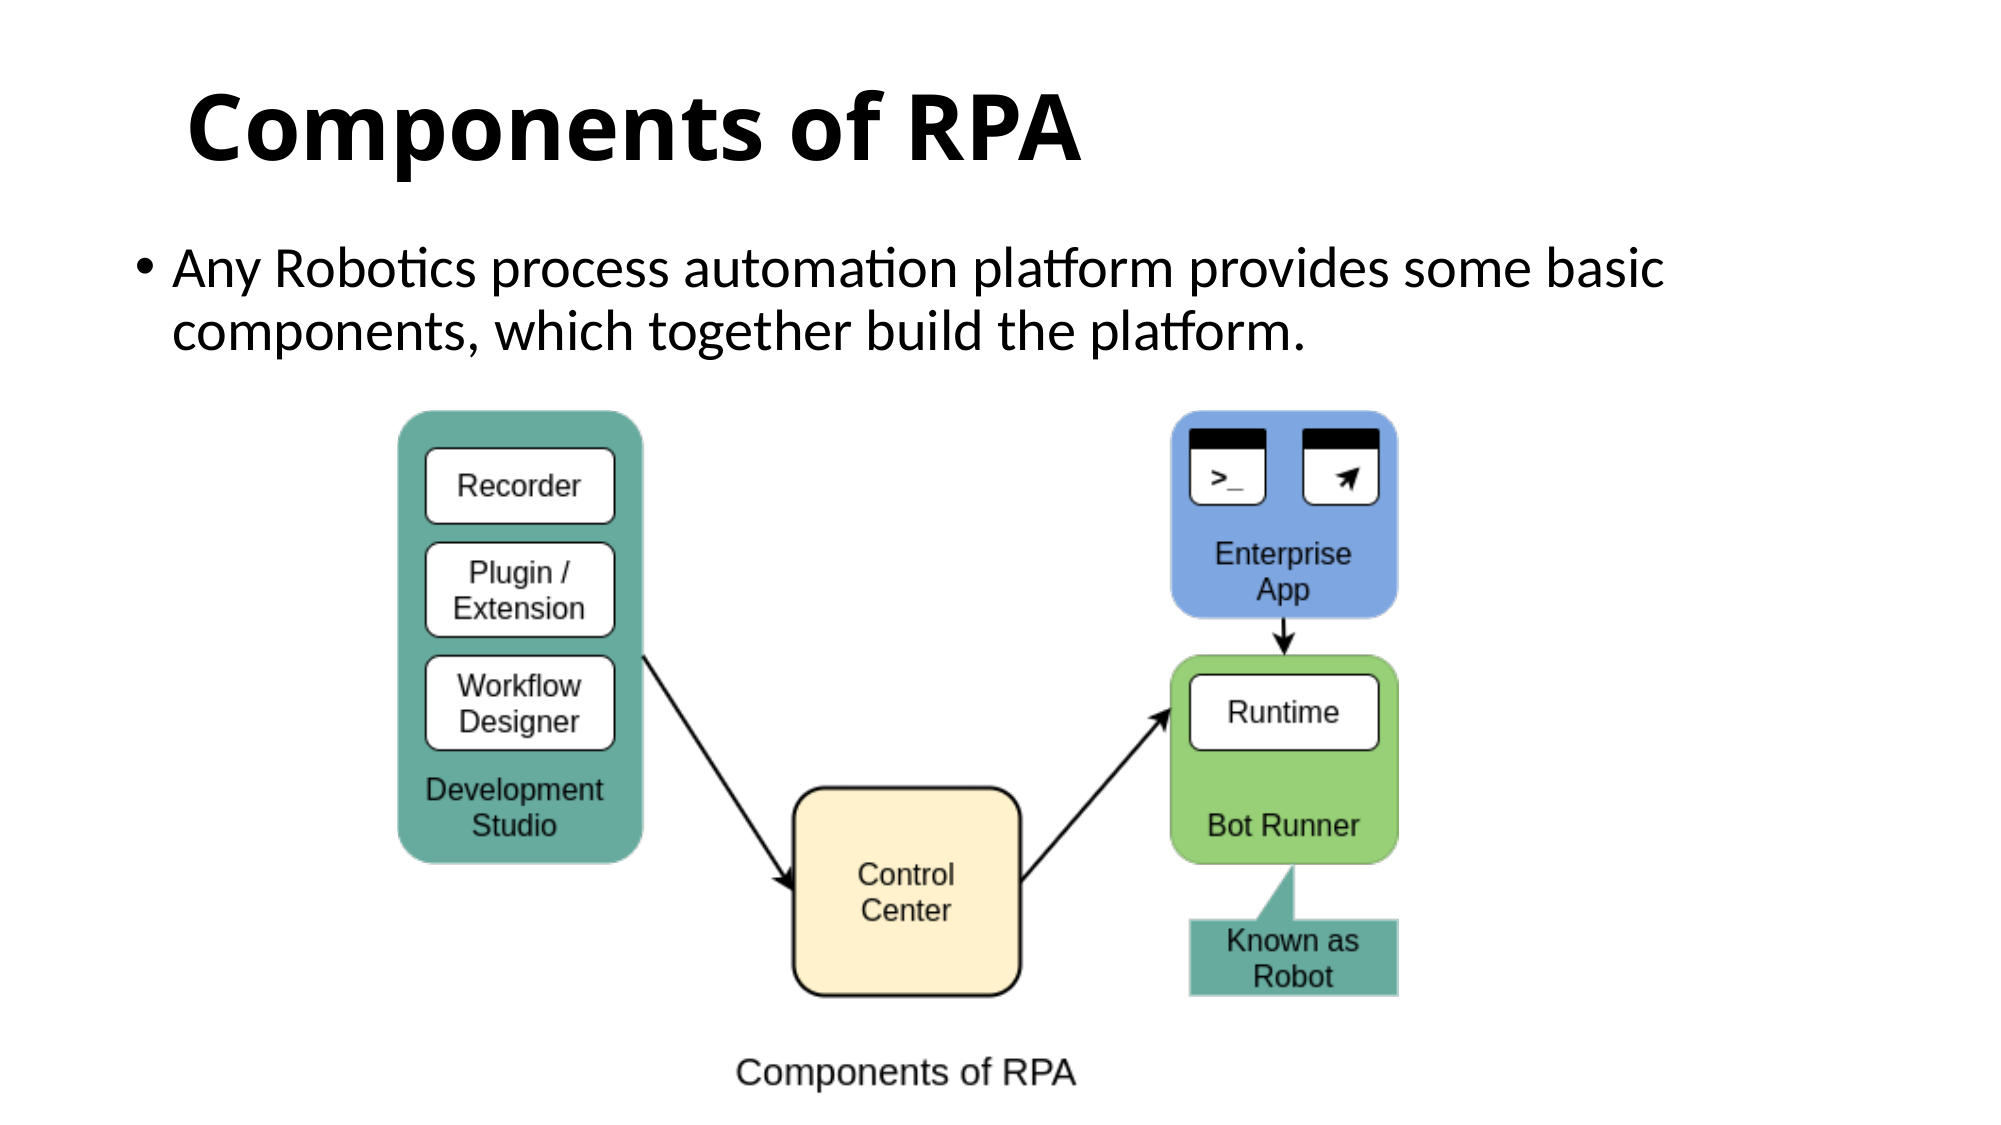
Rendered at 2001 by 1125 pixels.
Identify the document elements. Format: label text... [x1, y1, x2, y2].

list Any Robotics process automation platform provides some basic components, which together build the platform. [119, 229, 1863, 1014]
picture [397, 409, 1399, 1095]
title Components of RPA [170, 59, 1863, 203]
